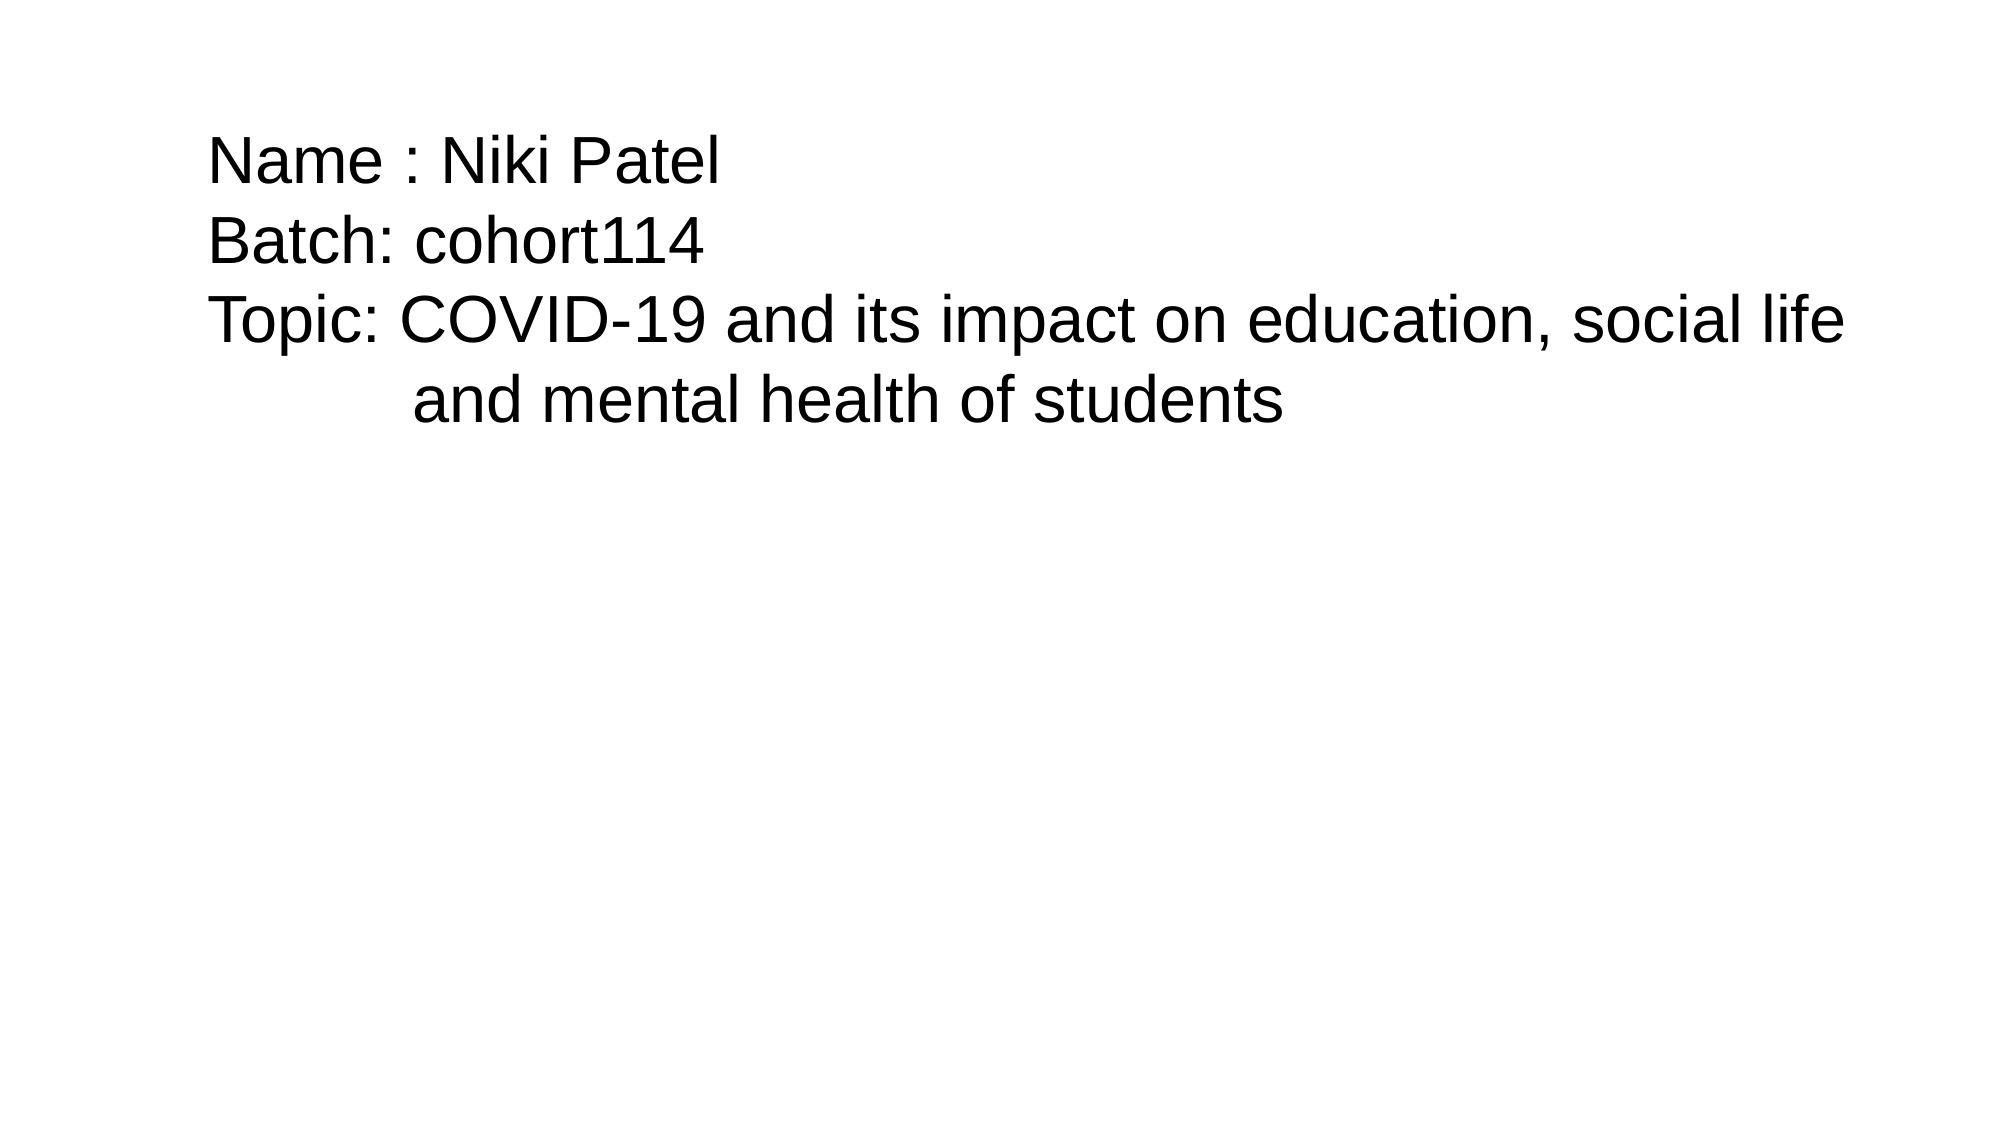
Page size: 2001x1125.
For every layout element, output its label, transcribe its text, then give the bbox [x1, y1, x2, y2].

text_box Name : Niki Patel Batch: cohort114 Topic: COVID-19 and its impact on education, social life and mental health of students [192, 109, 1943, 444]
